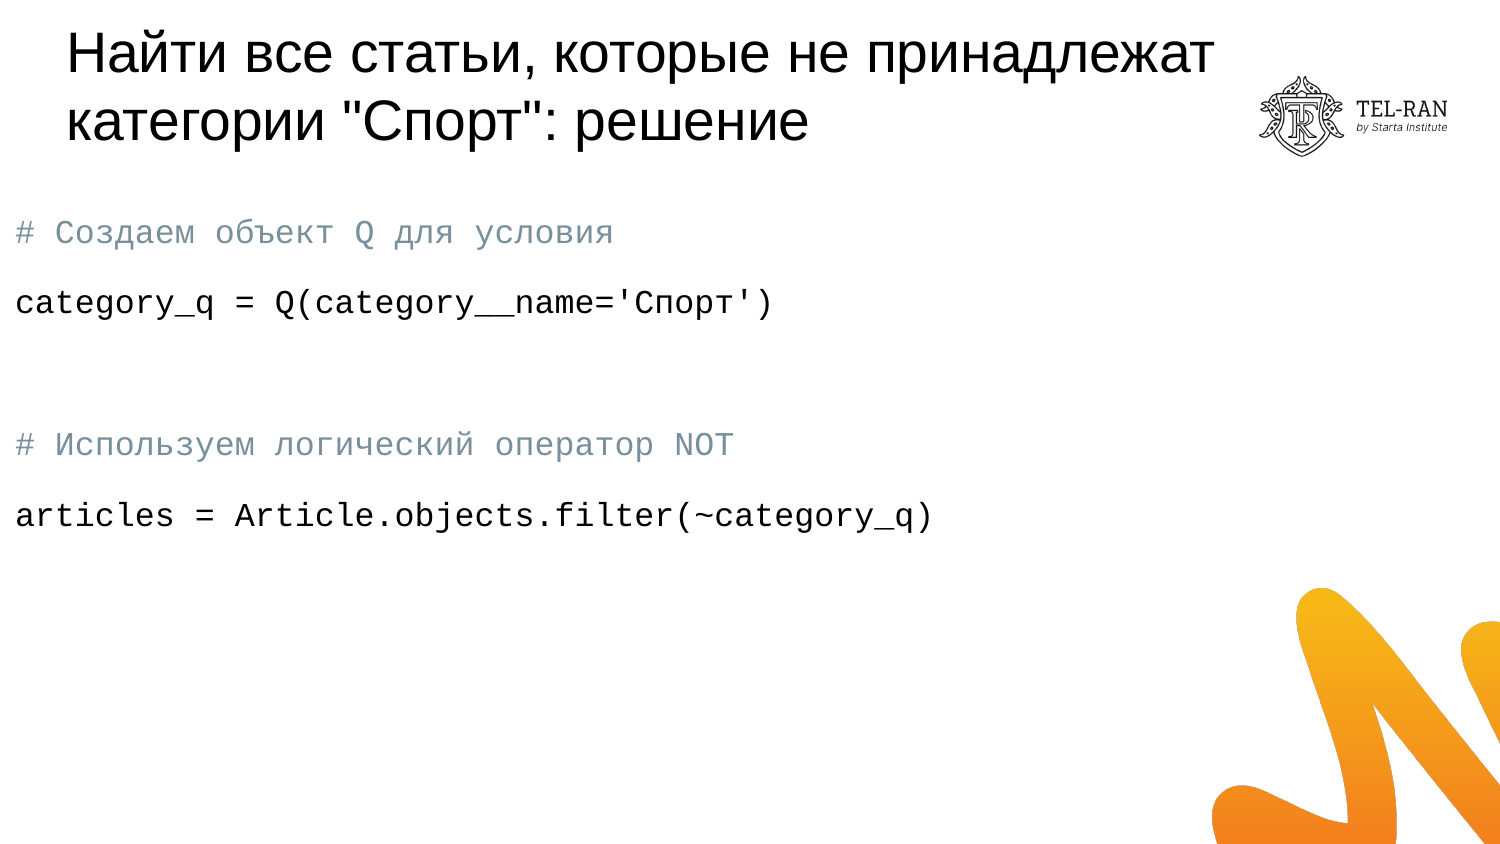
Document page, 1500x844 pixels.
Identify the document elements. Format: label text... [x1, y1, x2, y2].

picture [1259, 76, 1447, 157]
title Найти все статьи, которые не принадлежат категории "Спорт": решение [51, 0, 1449, 167]
picture [1152, 588, 1500, 844]
list # Создаем объект Q для условия category_q = Q(category__name='Спорт') # Используем логический оператор NOT articles = Article.objects.filter(~category_q) [0, 189, 1500, 844]
